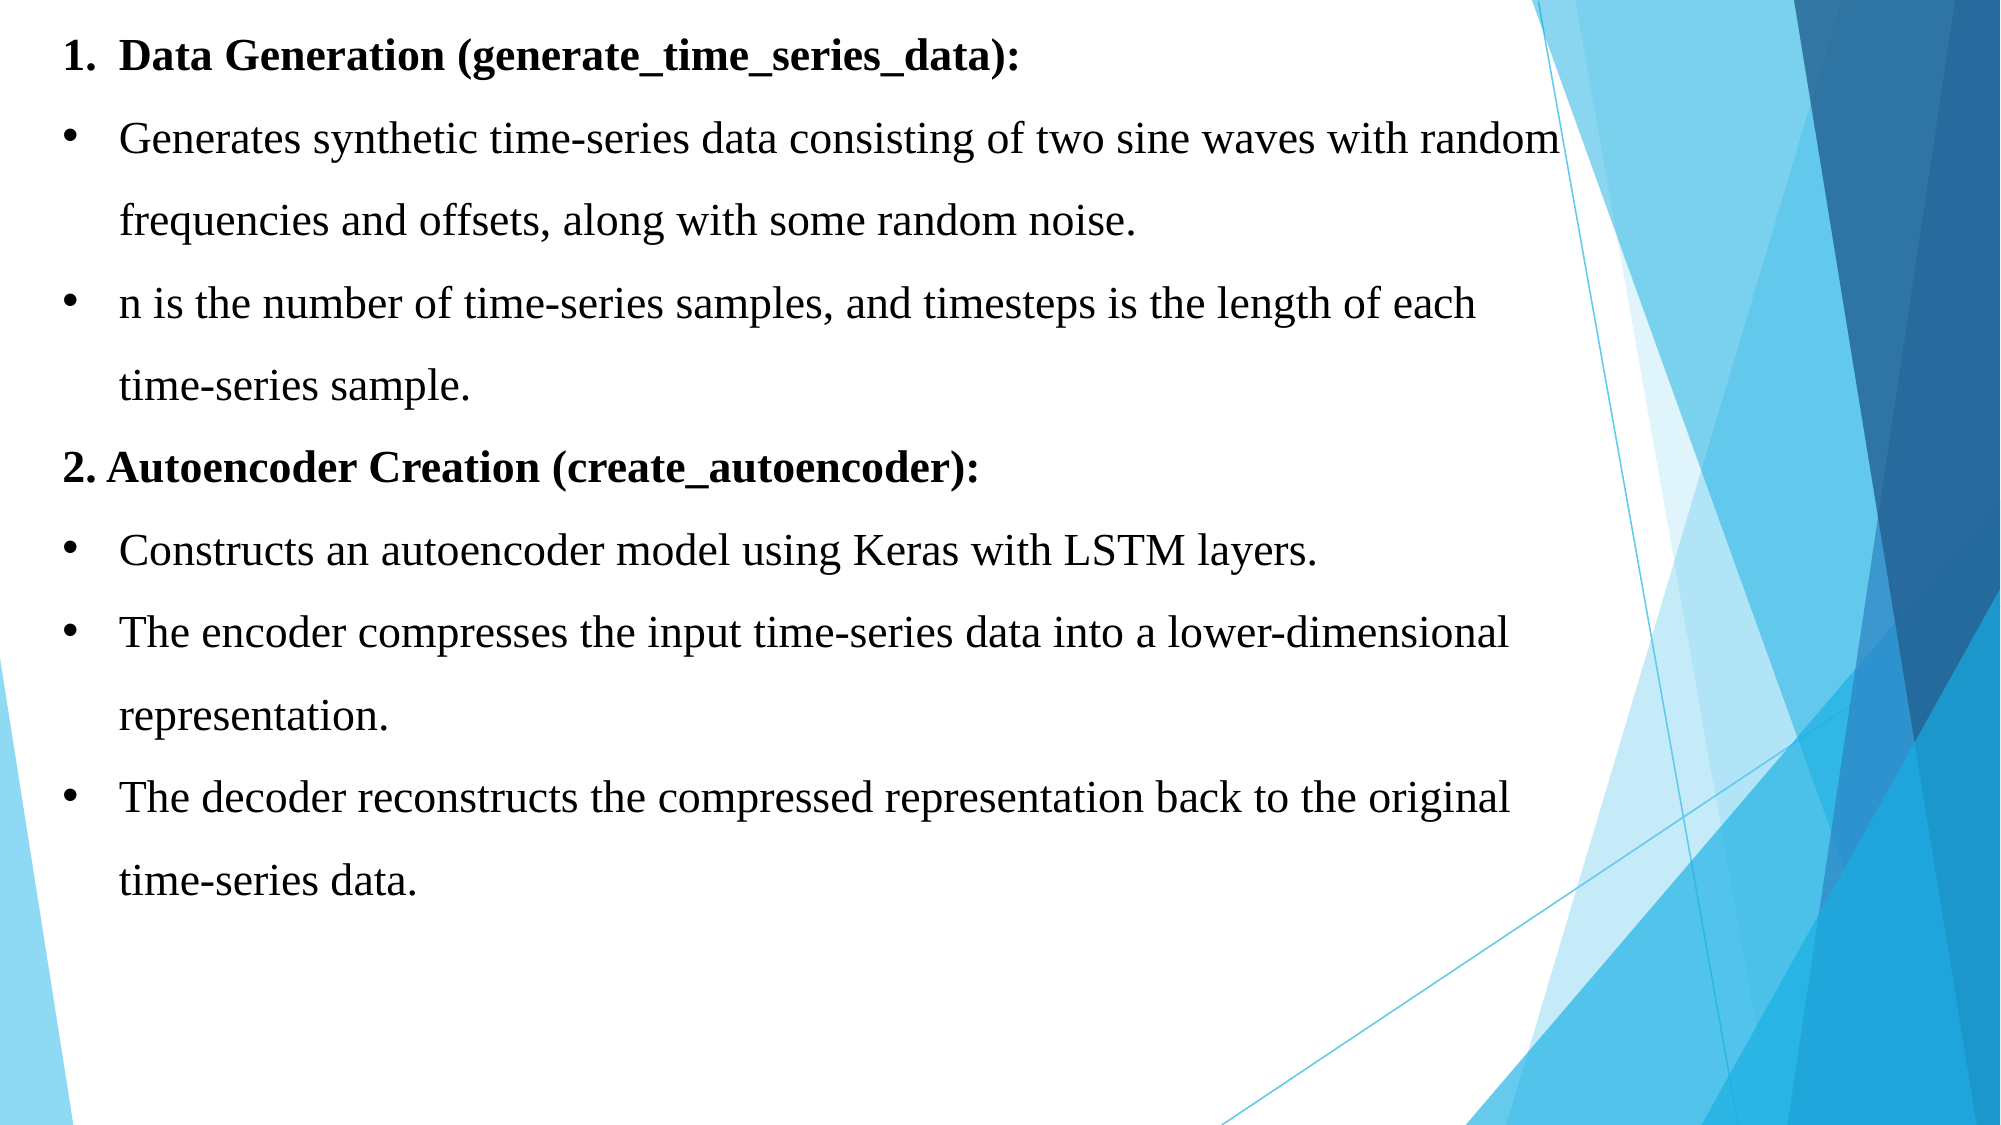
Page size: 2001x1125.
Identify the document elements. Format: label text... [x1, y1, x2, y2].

list Data Generation (generate_time_series_data): Generates synthetic time-series data consisting of two sine waves with random frequencies and offsets, along with some random noise. n is the number of time-series samples, and timesteps is the length of each time-series sample. 2. Autoencoder Creation (create_autoencoder): Constructs an autoencoder model using Keras with LSTM layers. The encoder compresses the input time-series data into a lower-dimensional representation. The decoder reconstructs the compressed representation back to the original time-series data. [62, 24, 1563, 942]
